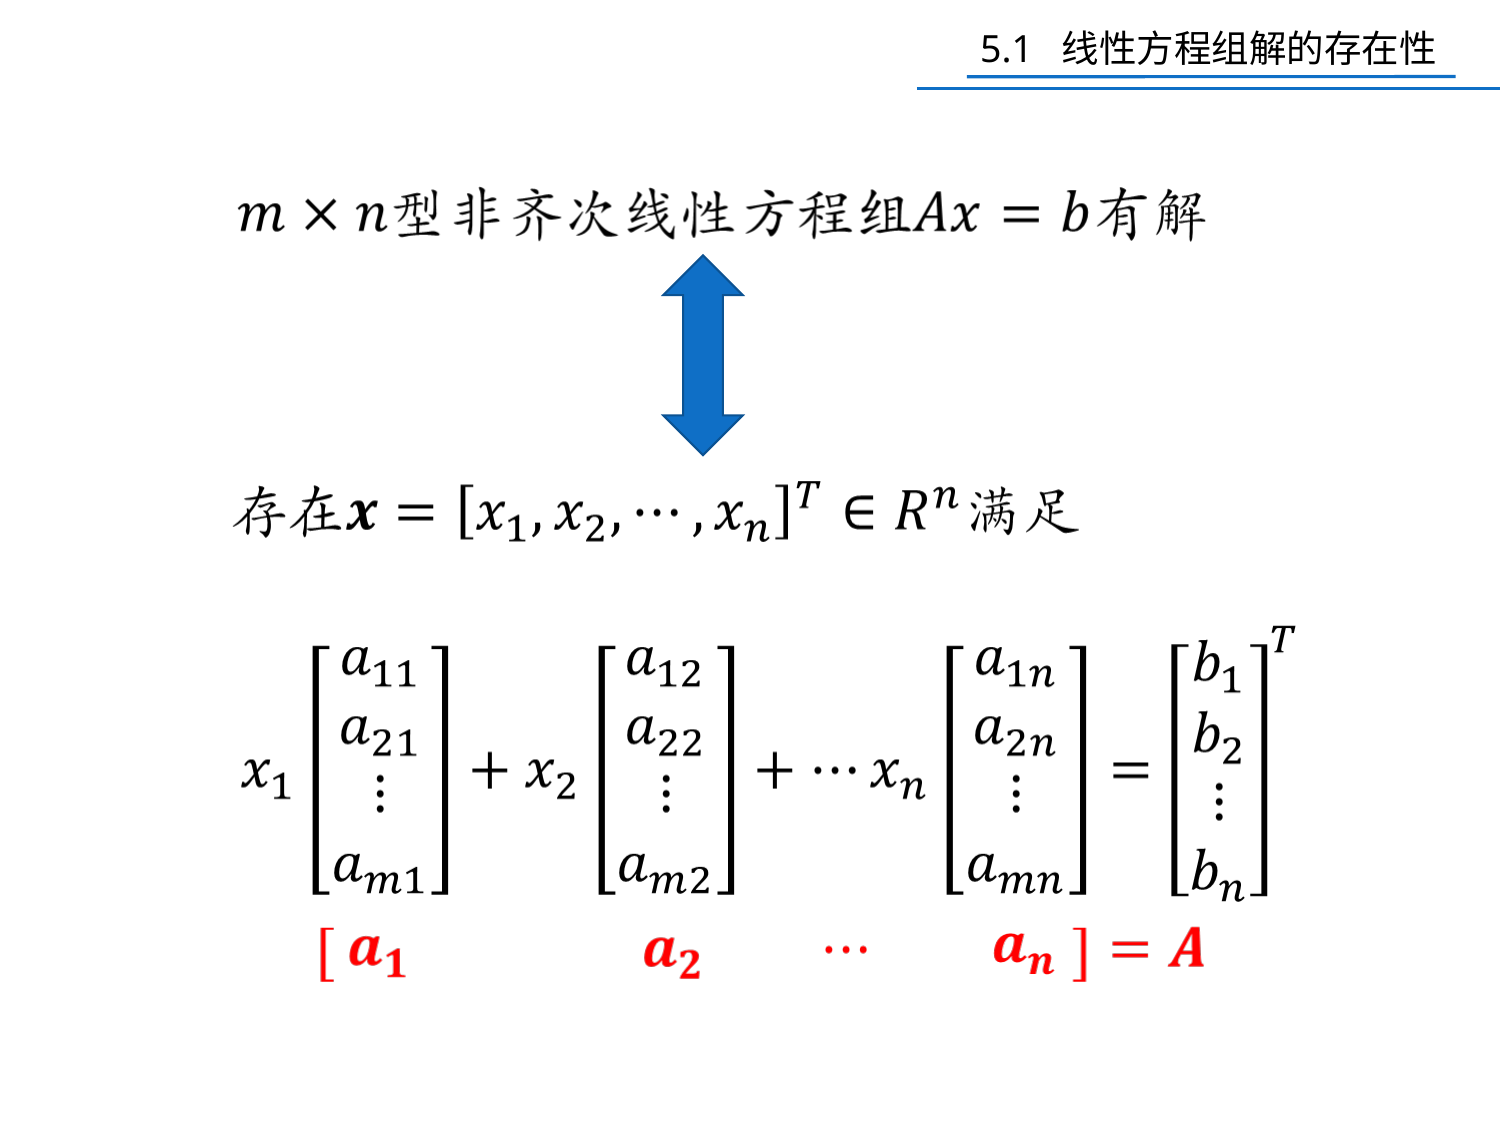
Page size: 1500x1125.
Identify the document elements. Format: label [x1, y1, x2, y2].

text_box [214, 609, 1326, 912]
text_box [620, 904, 728, 990]
text_box [800, 904, 893, 990]
text_box [1086, 904, 1229, 990]
text_box [293, 906, 357, 992]
text_box [1050, 906, 1114, 992]
text_box [222, 169, 1232, 256]
text_box [214, 468, 1133, 554]
text_box [660, 256, 746, 457]
text_box [916, 17, 1500, 89]
text_box [970, 899, 1080, 986]
text_box [325, 902, 433, 989]
